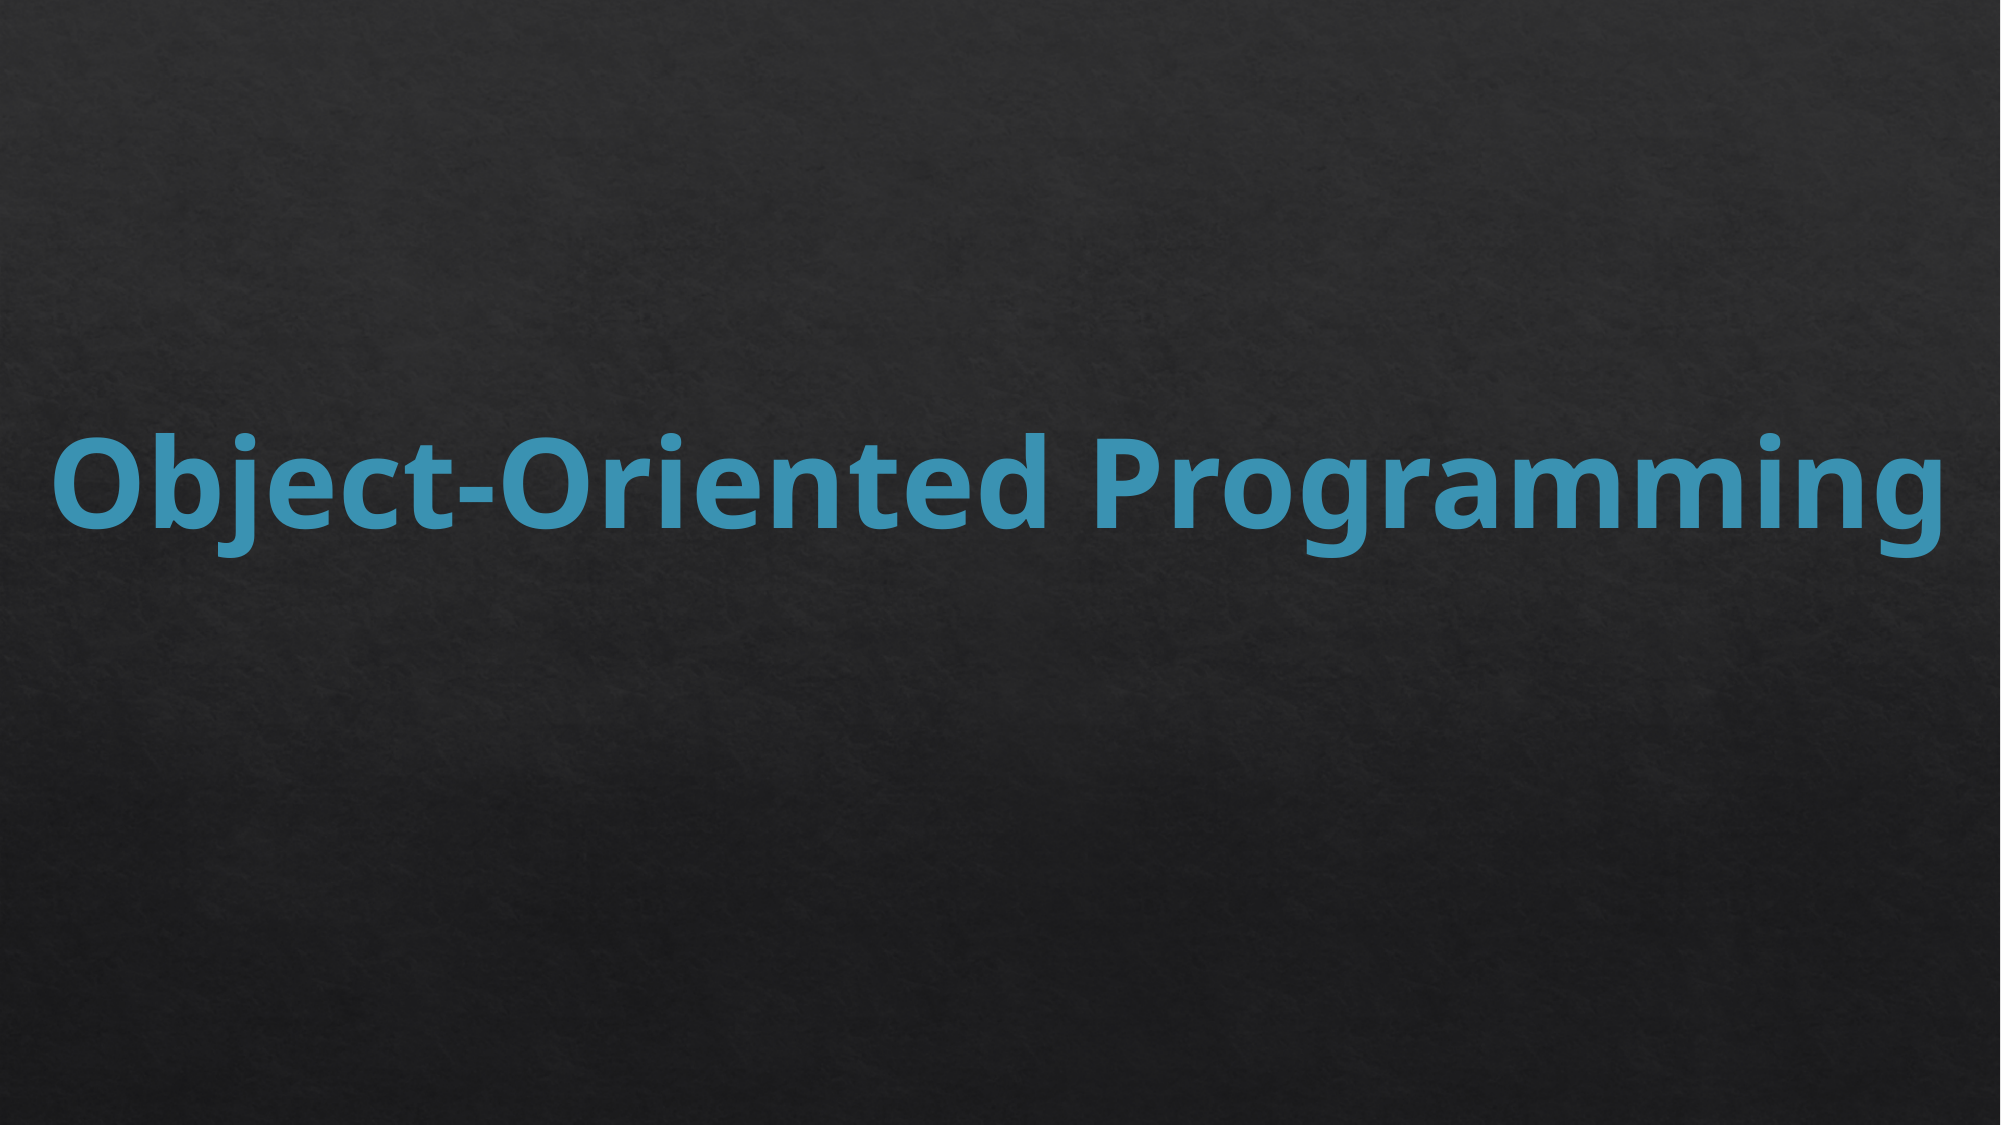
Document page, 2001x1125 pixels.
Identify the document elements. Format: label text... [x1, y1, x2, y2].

text_box Object-Oriented Programming [0, 395, 2000, 561]
